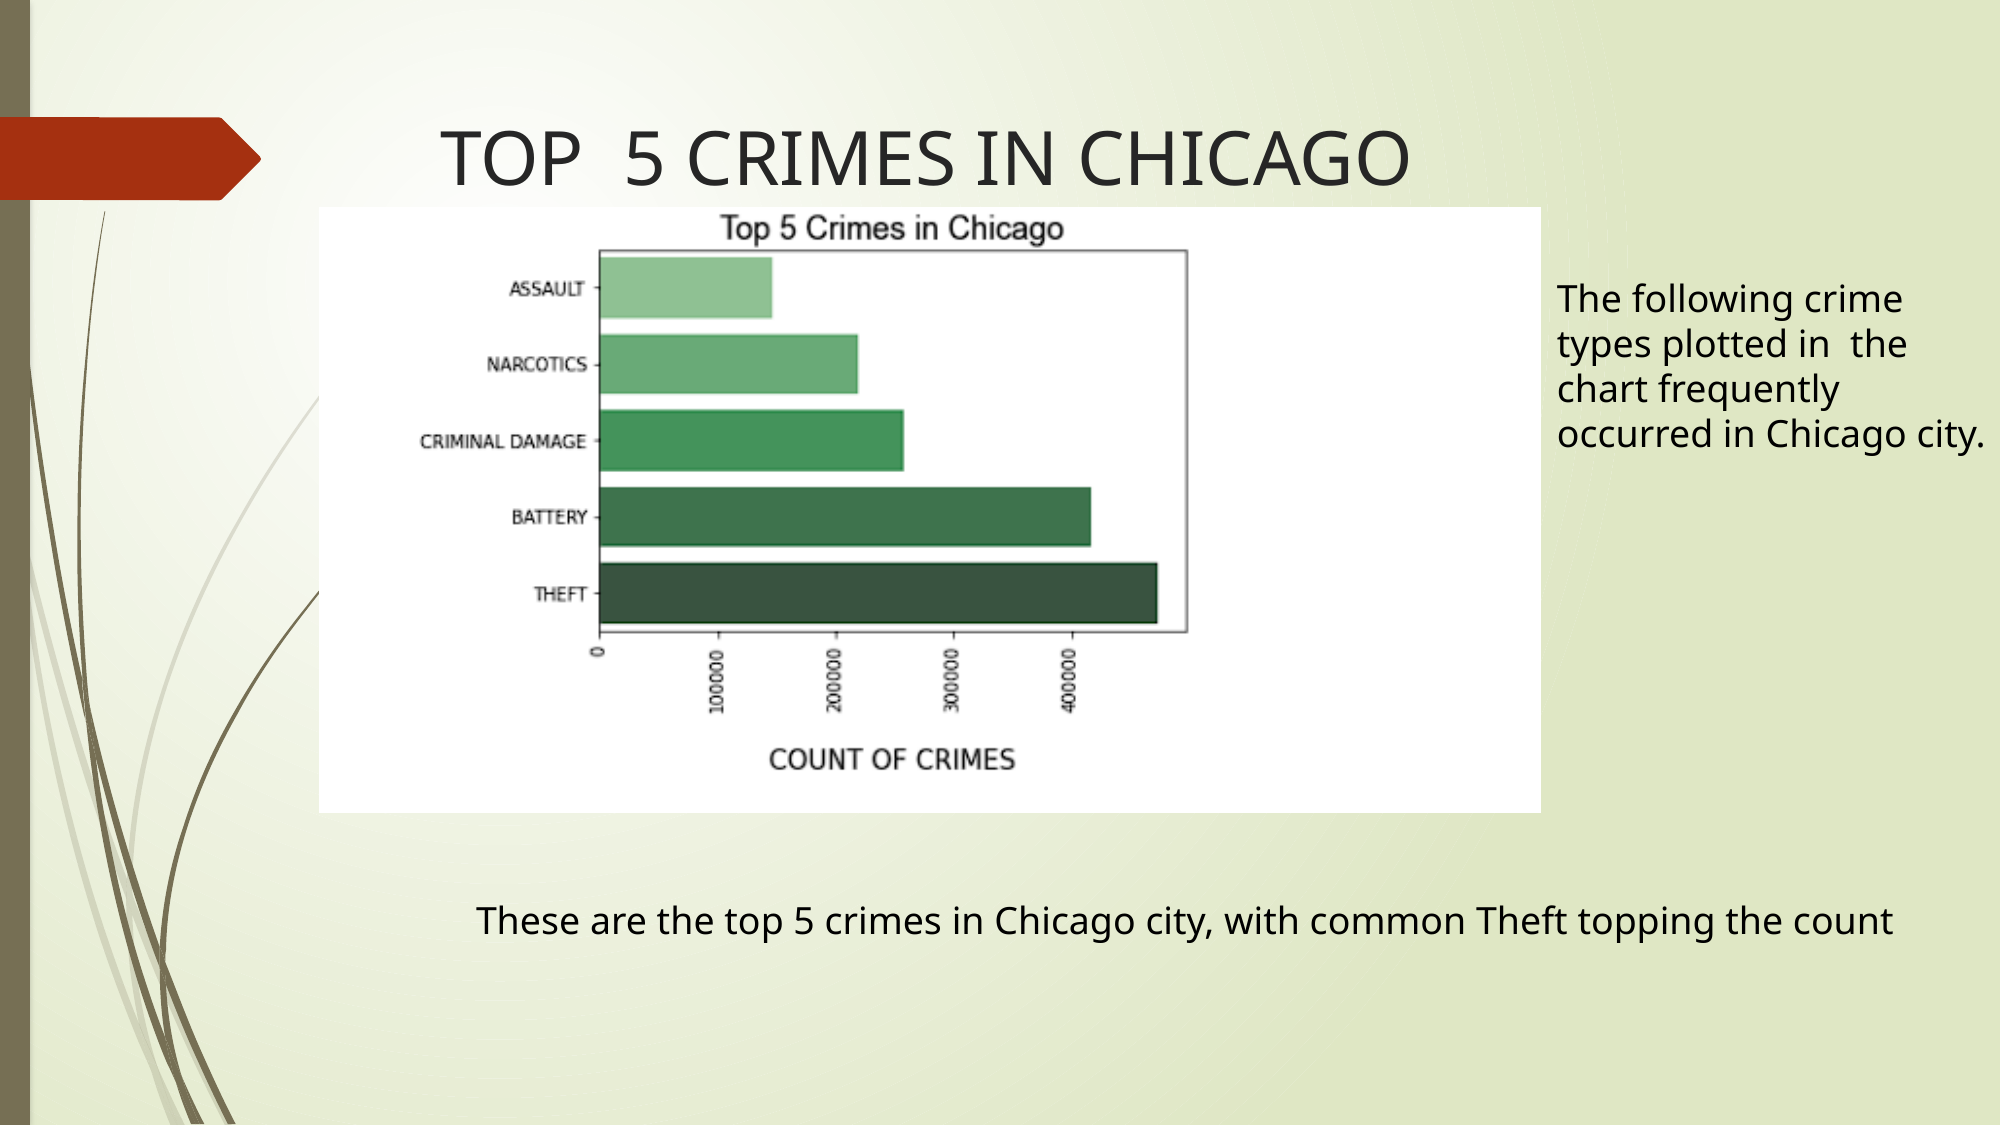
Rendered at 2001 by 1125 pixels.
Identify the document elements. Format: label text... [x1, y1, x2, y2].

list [319, 207, 1542, 813]
text_box The following crime types plotted in the chart frequently occurred in Chicago city. [1544, 267, 2000, 463]
title TOP 5 CRIMES IN CHICAGO [425, 102, 1888, 267]
text_box These are the top 5 crimes in Chicago city, with common Theft topping the count [461, 889, 1911, 950]
